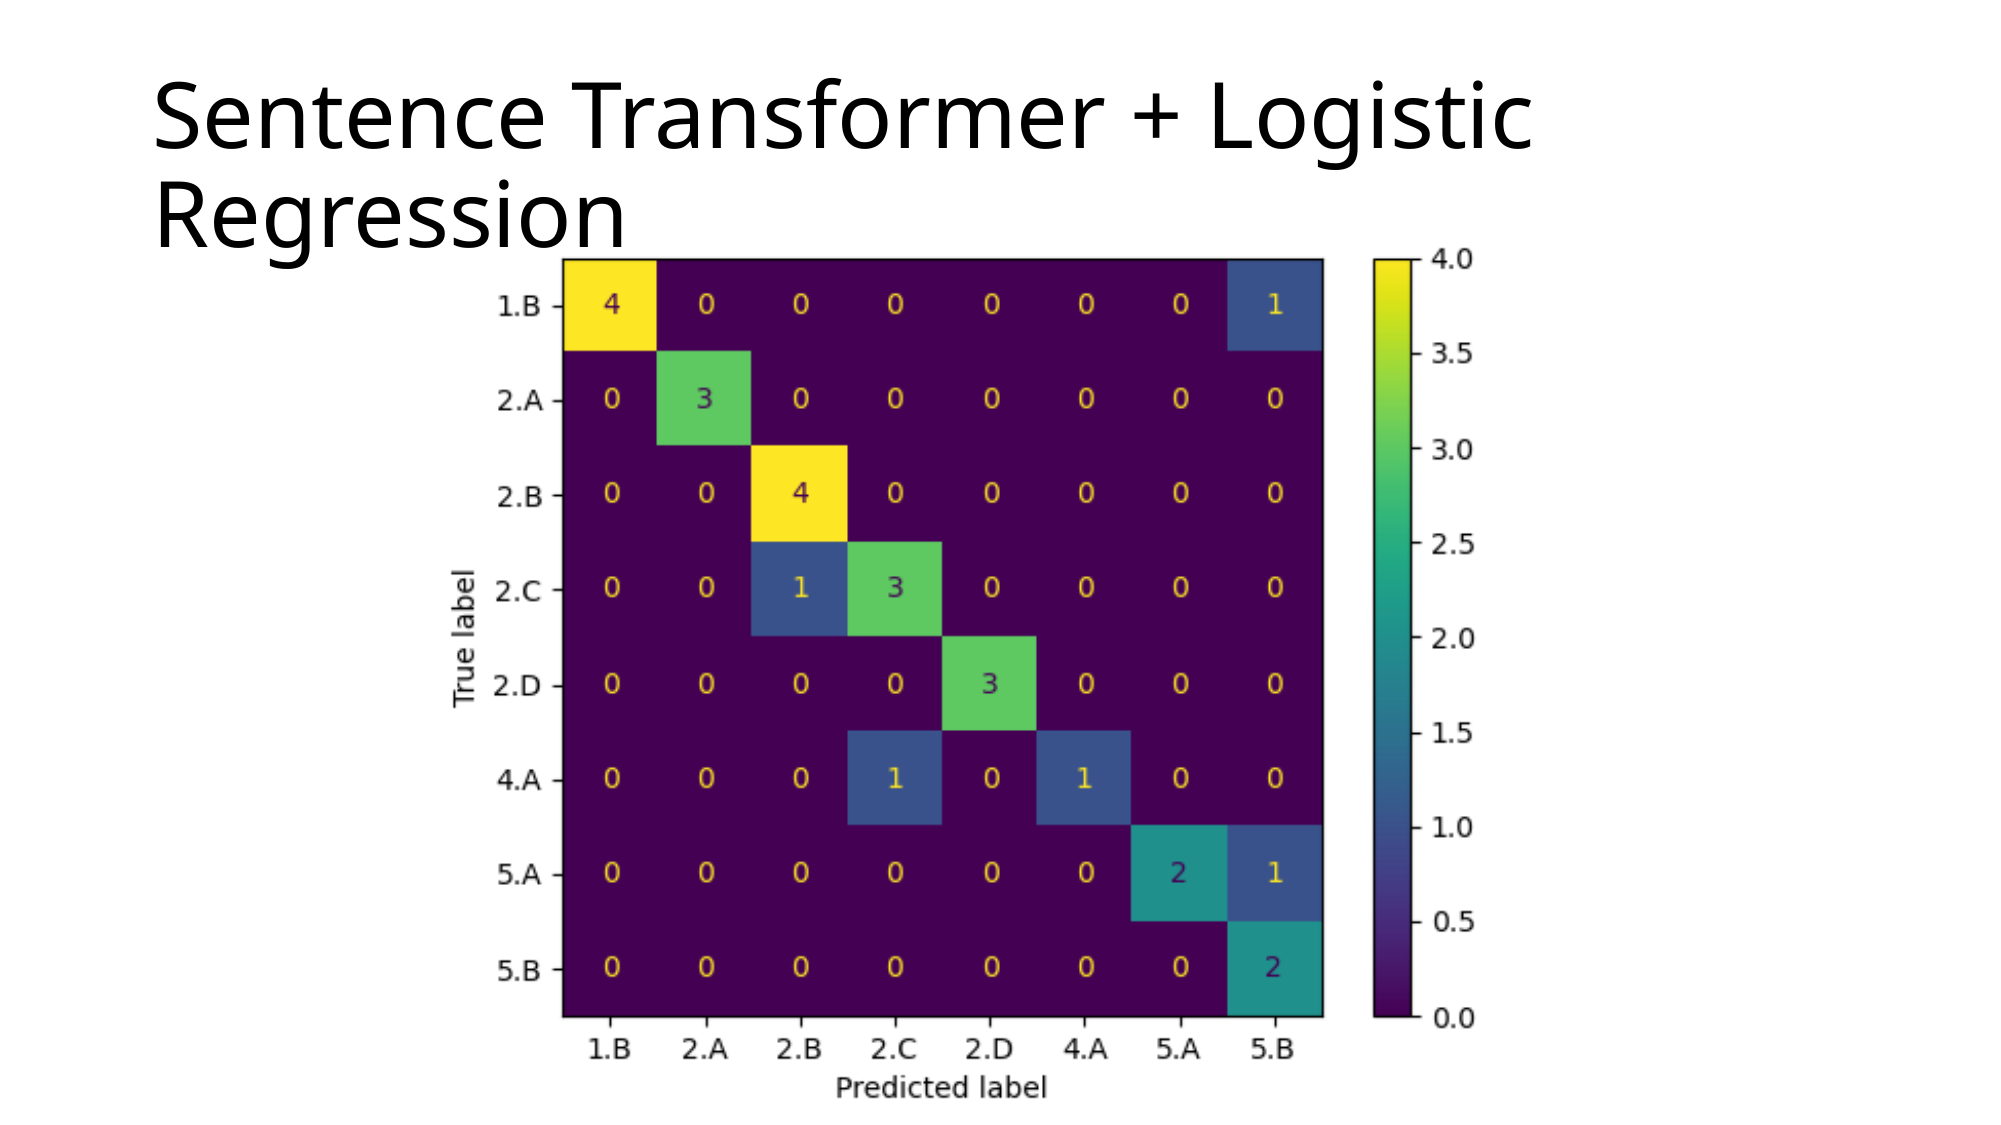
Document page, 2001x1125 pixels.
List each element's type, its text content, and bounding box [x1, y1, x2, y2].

picture [343, 140, 1657, 1125]
title Sentence Transformer + Logistic Regression [137, 59, 1863, 278]
